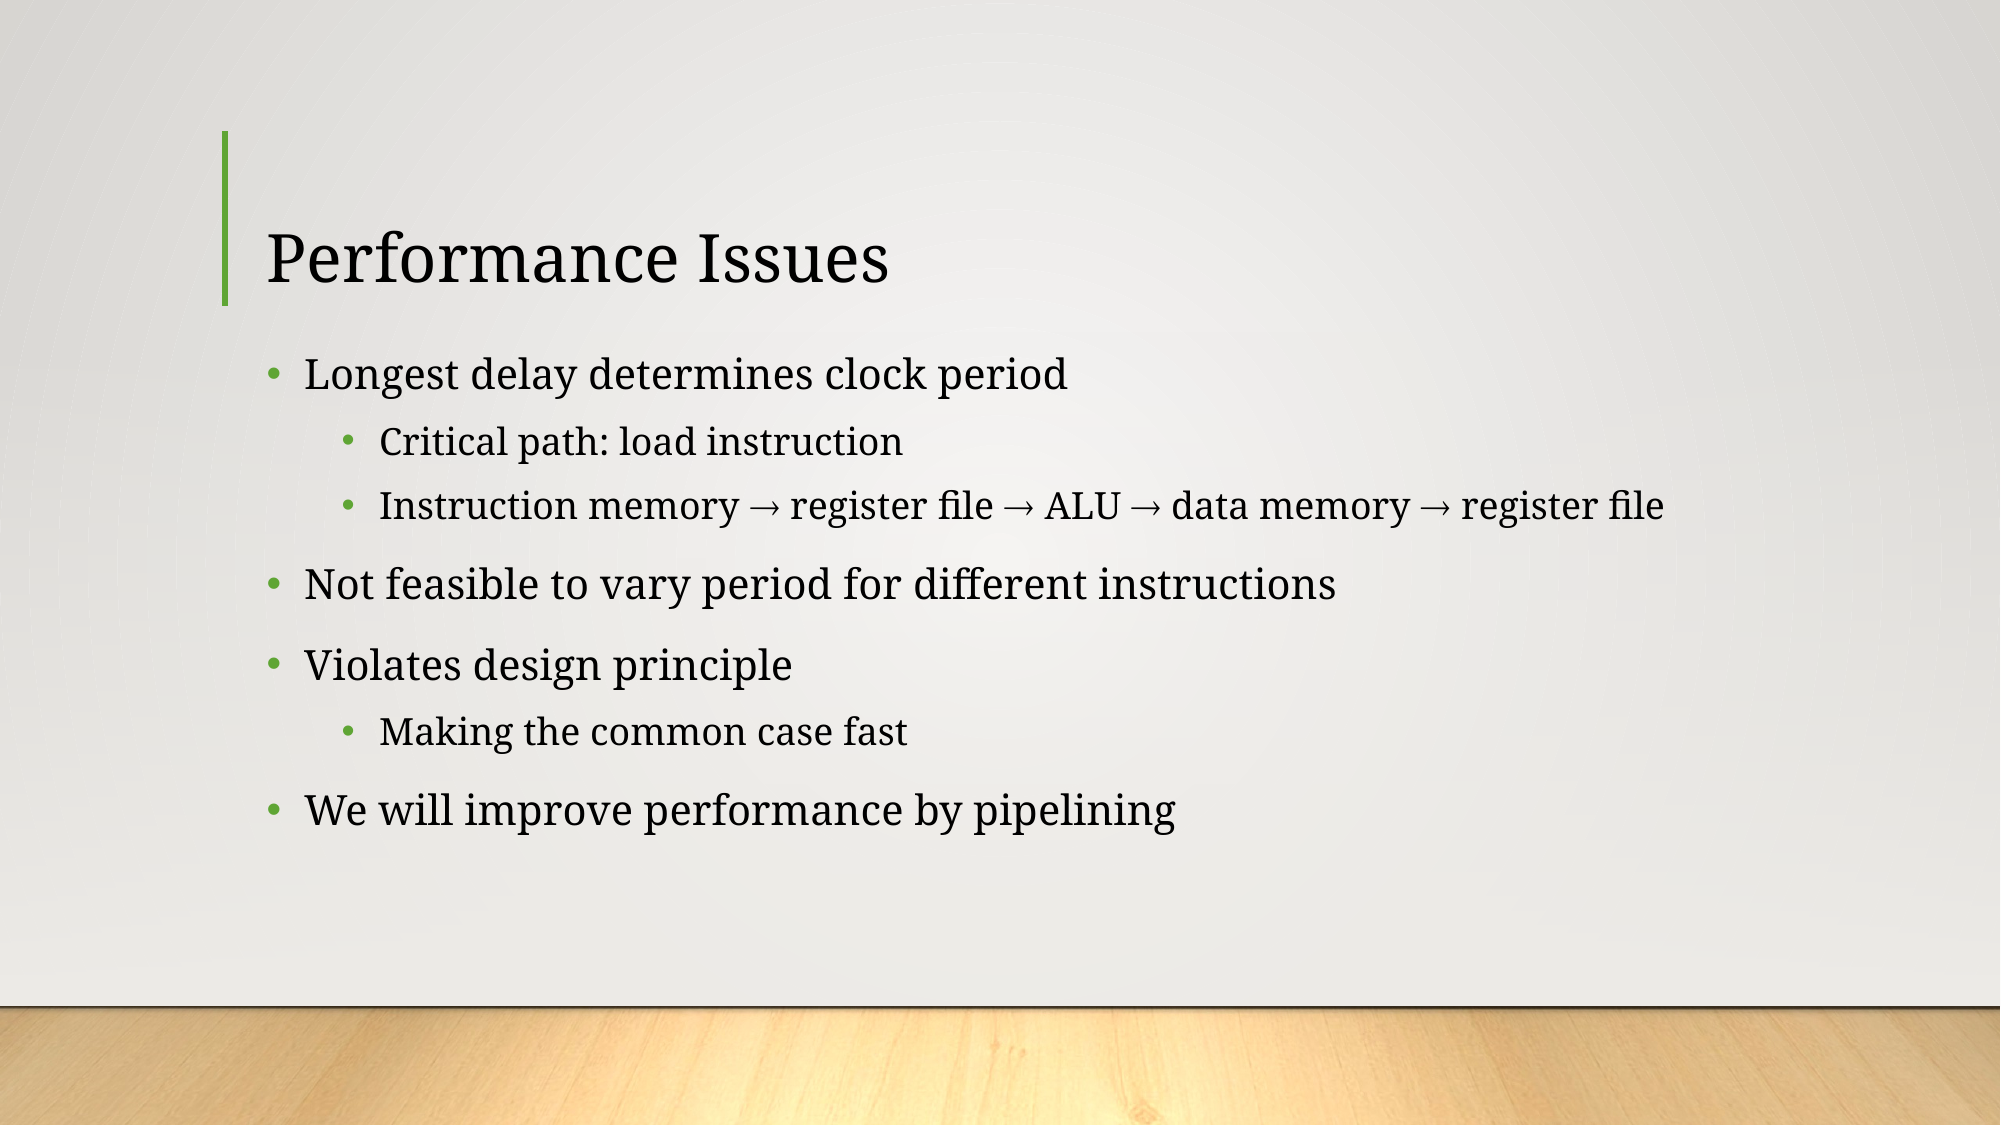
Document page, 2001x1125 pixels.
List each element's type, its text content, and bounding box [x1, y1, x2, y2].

title Performance Issues [251, 131, 1814, 305]
list Longest delay determines clock period Critical path: load instruction Instruction memory  register file  ALU  data memory  register file Not feasible to vary period for different instructions Violates design principle Making the common case fast We will improve performance by pipelining [251, 330, 1814, 897]
picture [0, 1006, 2000, 1125]
